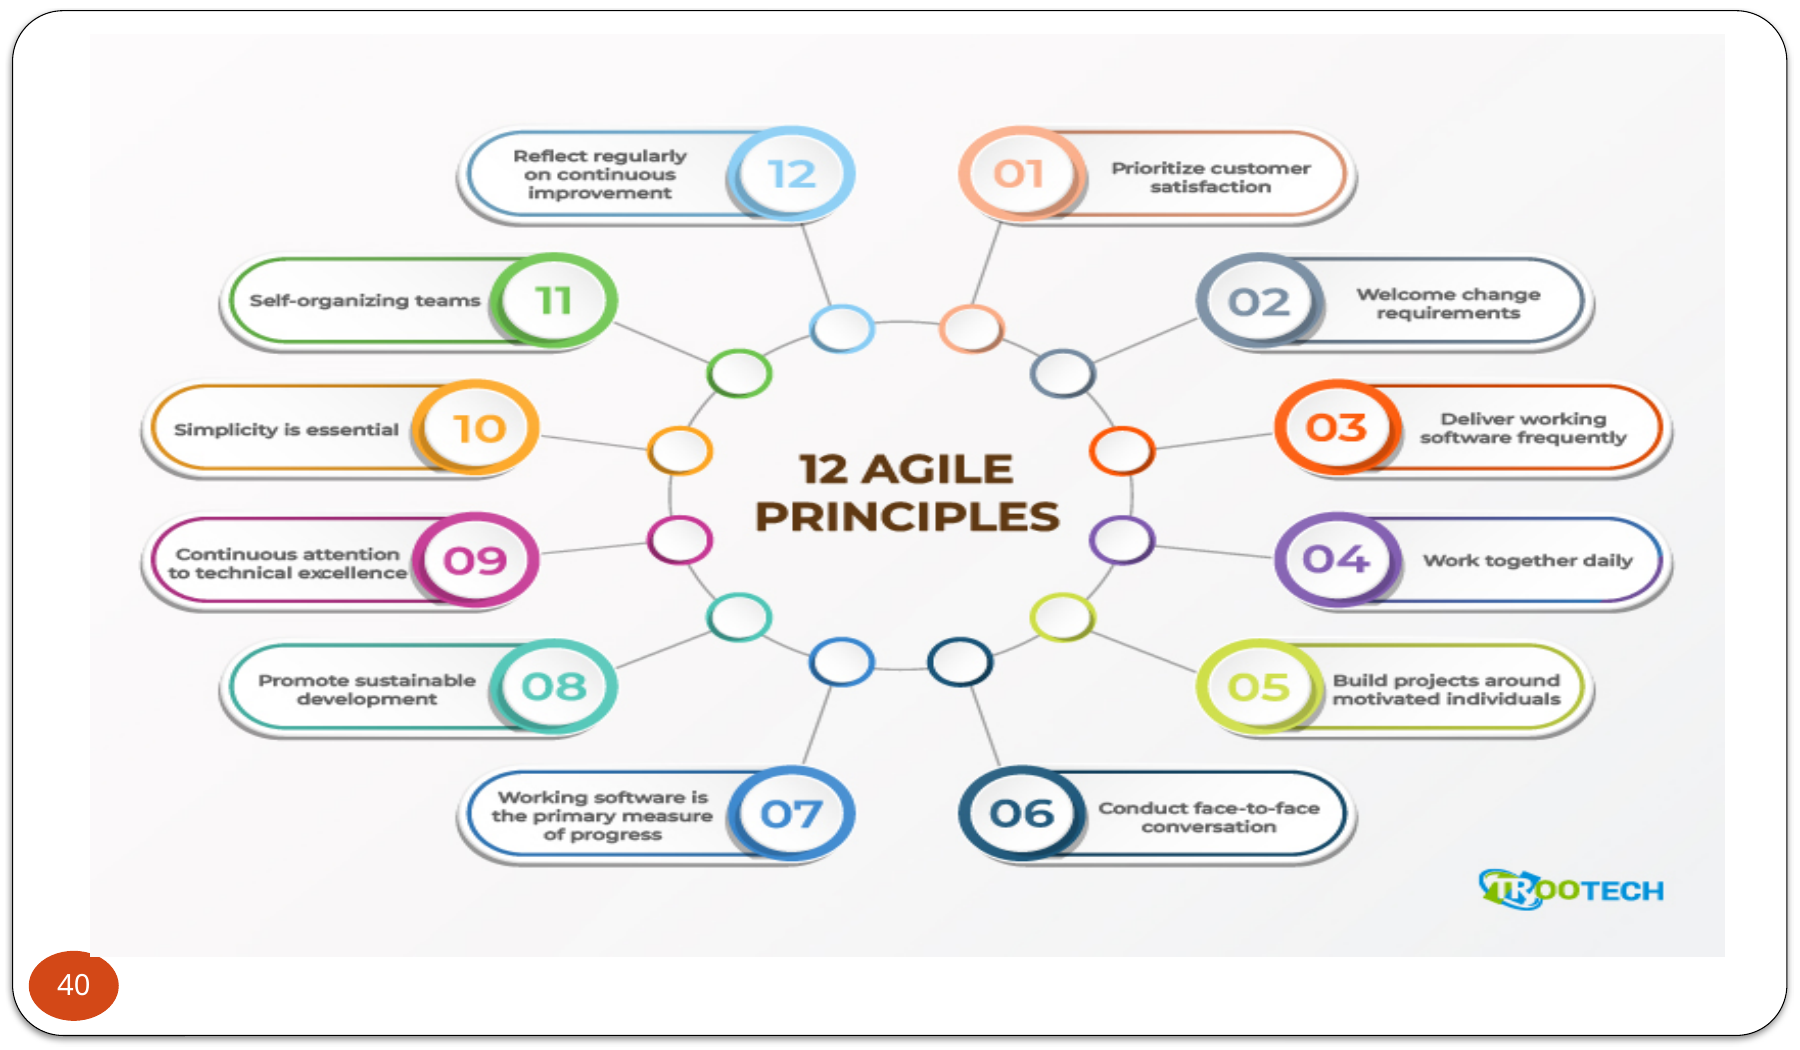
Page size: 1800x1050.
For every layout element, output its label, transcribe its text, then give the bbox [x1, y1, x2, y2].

slide_number 40 [28, 950, 119, 1021]
picture [89, 34, 1726, 957]
